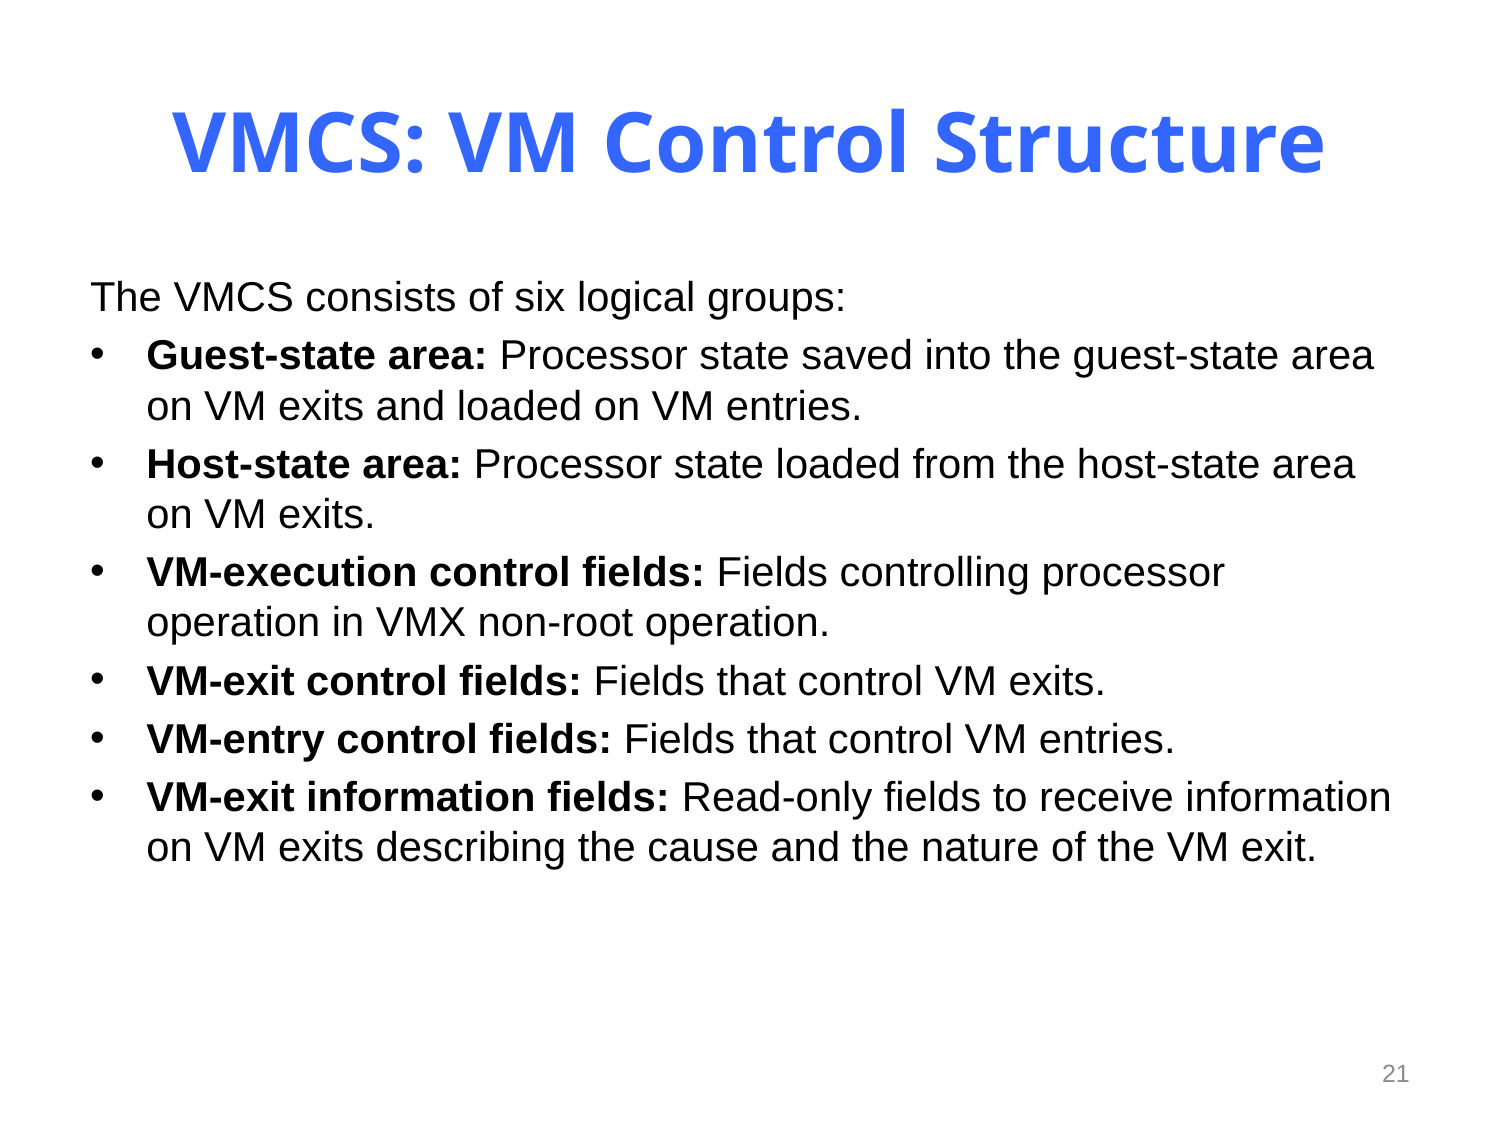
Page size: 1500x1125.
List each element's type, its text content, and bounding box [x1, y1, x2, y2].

title VMCS: VM Control Structure [75, 45, 1425, 233]
list The VMCS consists of six logical groups: Guest-state area: Processor state saved into the guest-state area on VM exits and loaded on VM entries. Host-state area: Processor state loaded from the host-state area on VM exits. VM-execution control fields: Fields controlling processor operation in VMX non-root operation. VM-exit control fields: Fields that control VM exits. VM-entry control fields: Fields that control VM entries. VM-exit information fields: Read-only fields to receive information on VM exits describing the cause and the nature of the VM exit. [75, 262, 1425, 1005]
slide_number 21 [1074, 1042, 1425, 1103]
